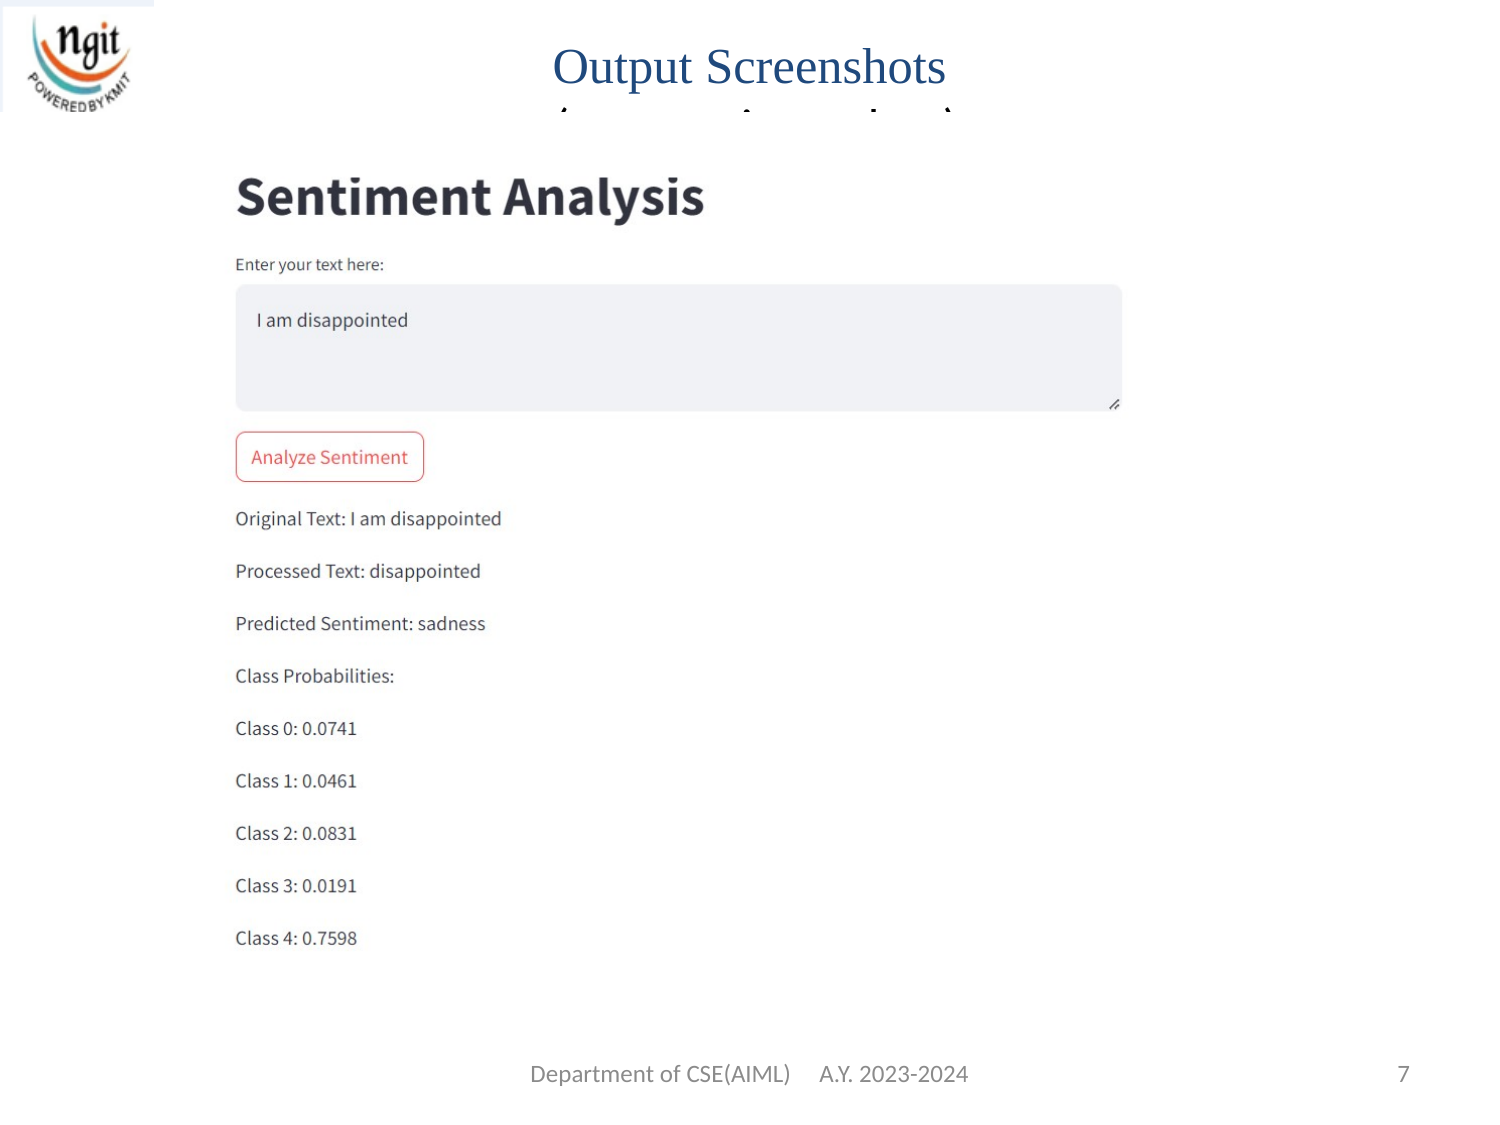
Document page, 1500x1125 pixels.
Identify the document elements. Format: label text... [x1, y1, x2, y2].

footer Department of CSE(AIML) A.Y. 2023-2024 [512, 1042, 988, 1103]
slide_number 7 [1074, 1042, 1425, 1103]
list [0, 0, 154, 110]
title Output Screenshots (e.g matrix or plots) [212, 24, 1300, 109]
picture [0, 112, 1500, 977]
